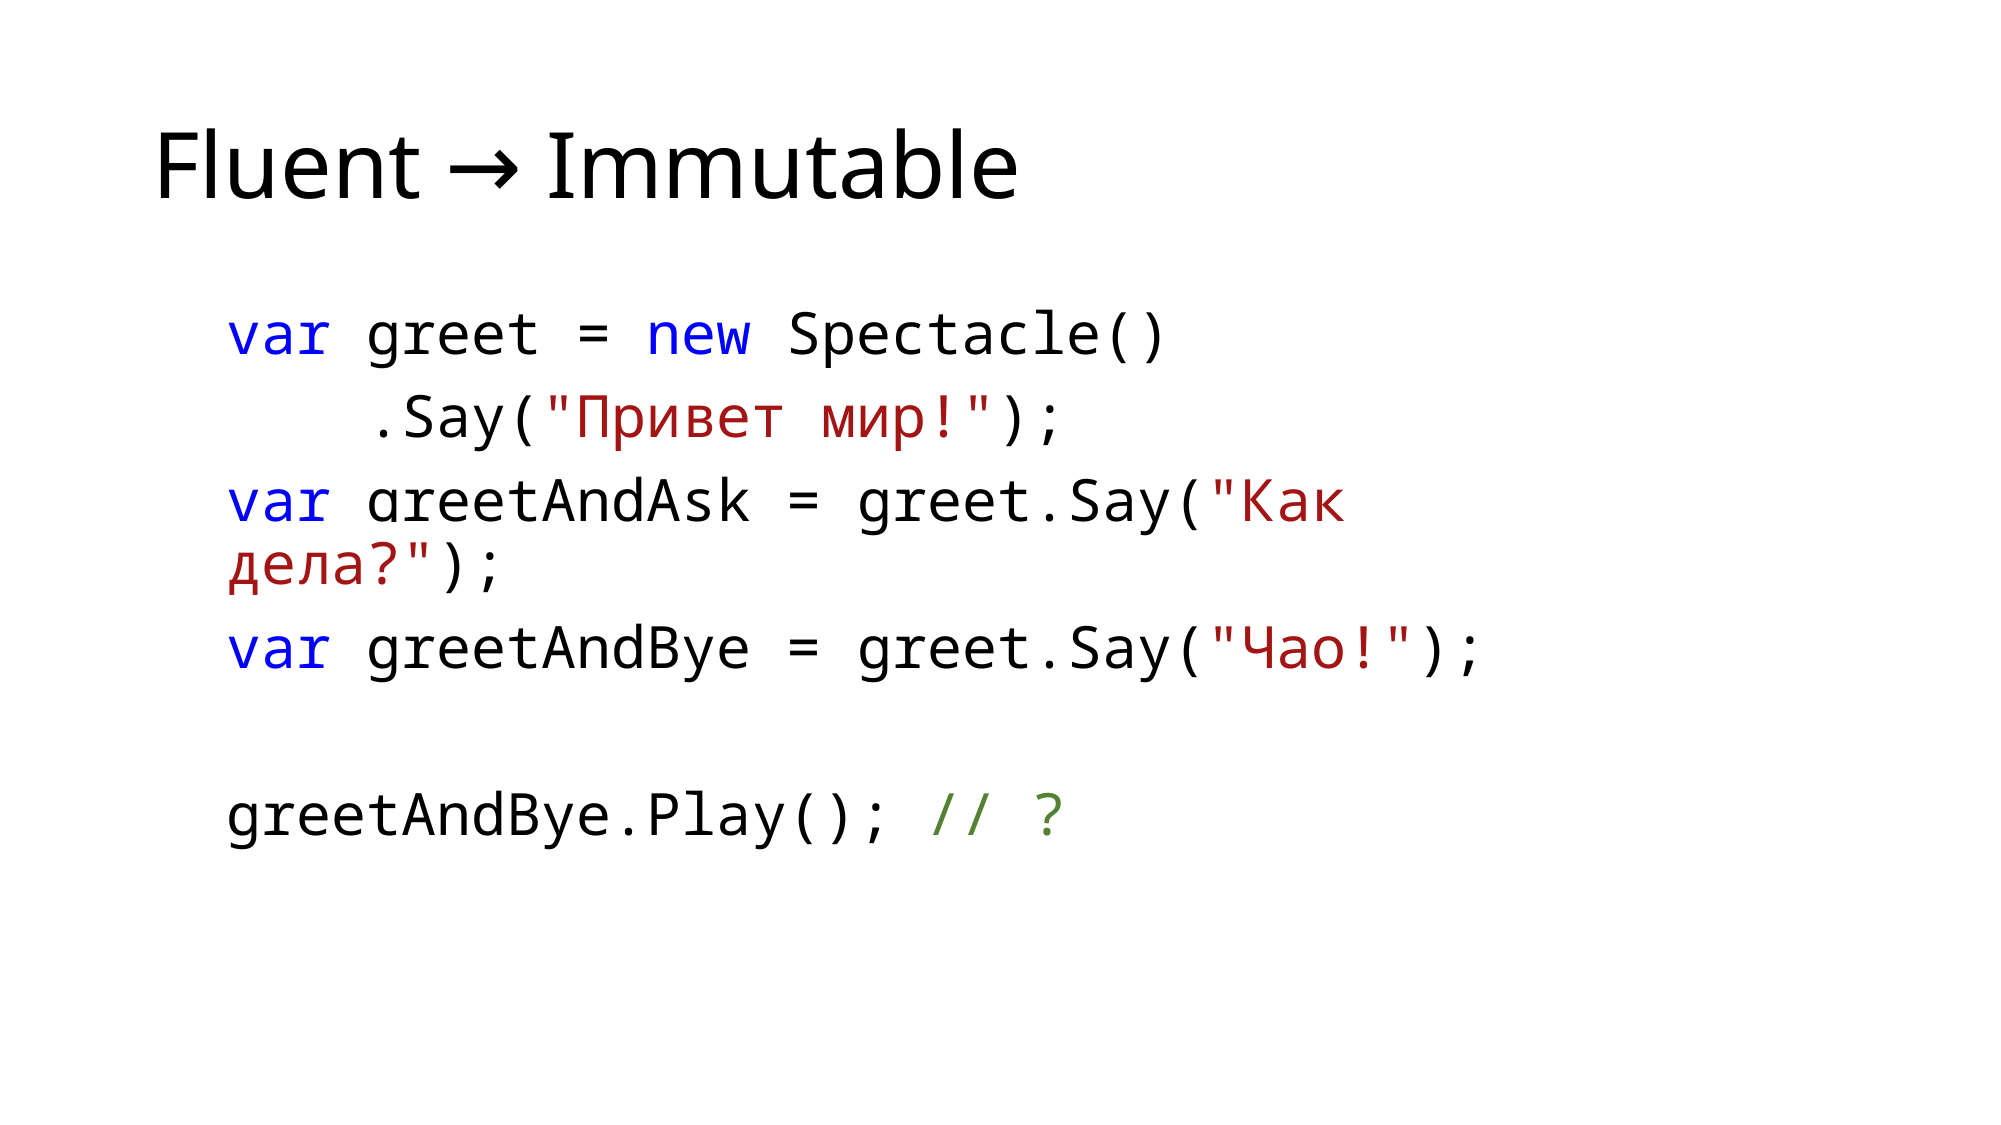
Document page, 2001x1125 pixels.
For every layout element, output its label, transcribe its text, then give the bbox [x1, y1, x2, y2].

title Fluent → Immutable [137, 59, 1863, 278]
list var greet = new Spectacle() .Say("Привет мир!"); var greetAndAsk = greet.Say("Как дела?"); var greetAndBye = greet.Say("Чао!"); greetAndBye.Play(); // ? [211, 296, 1647, 1011]
